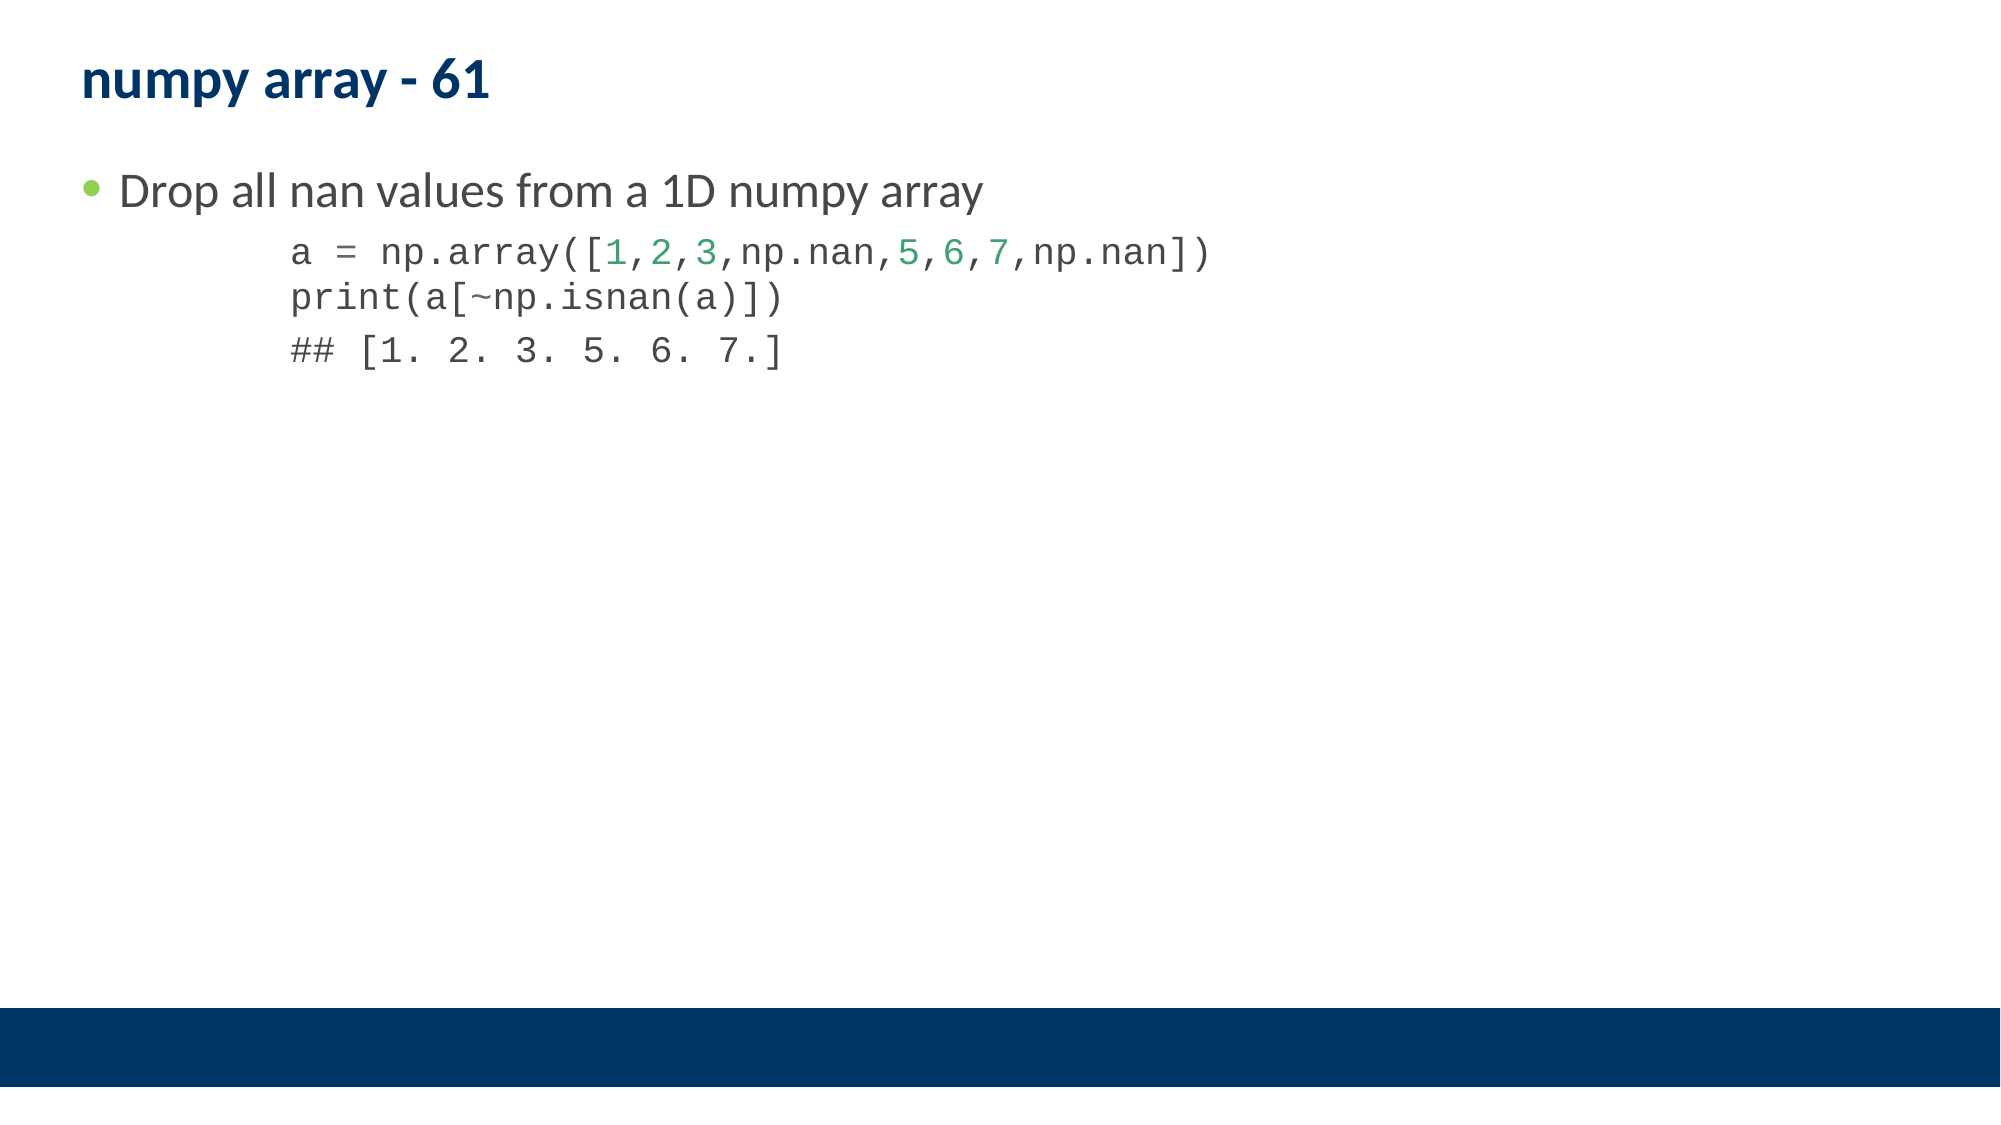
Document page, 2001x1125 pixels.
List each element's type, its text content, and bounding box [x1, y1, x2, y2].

title numpy array - 61 [66, 12, 1917, 138]
list Drop all nan values from a 1D numpy array a = np.array([1,2,3,np.nan,5,6,7,np.nan]) print(a[~np.isnan(a)]) ## [1. 2. 3. 5. 6. 7.] [66, 149, 1917, 1001]
